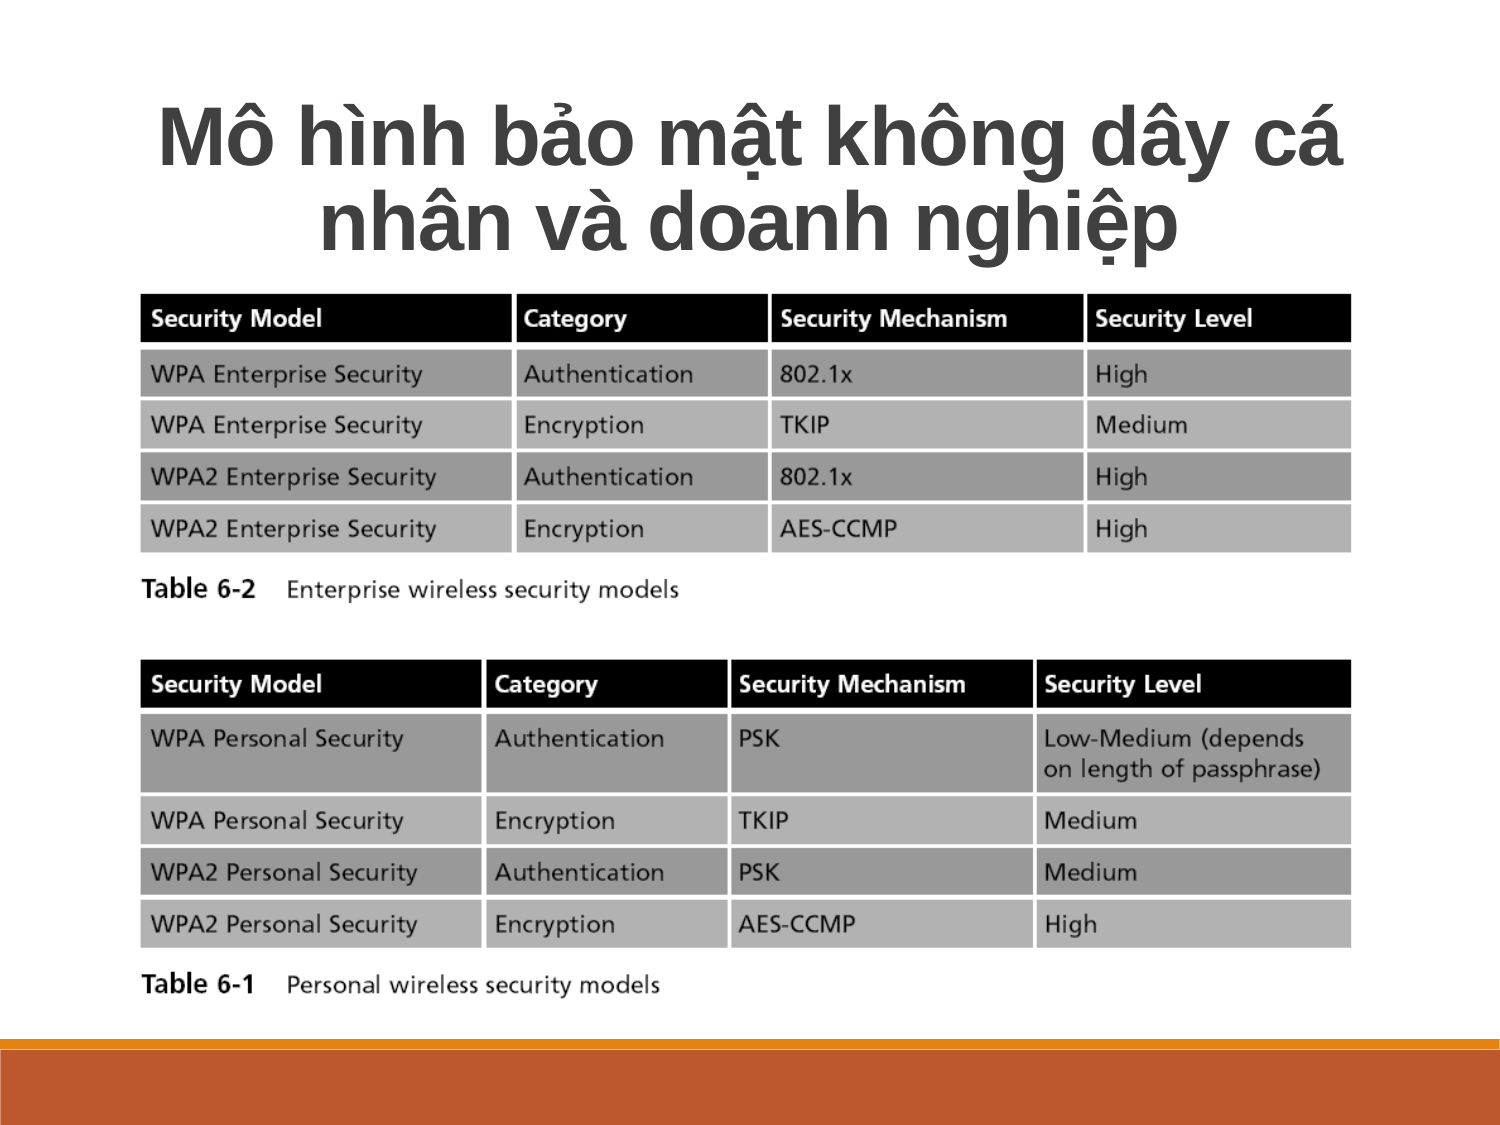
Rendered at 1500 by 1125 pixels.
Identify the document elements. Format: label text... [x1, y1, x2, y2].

picture [136, 288, 1356, 607]
picture [136, 655, 1356, 1002]
title Mô hình bảo mật không dây cá nhân và doanh nghiệp [87, 62, 1413, 275]
